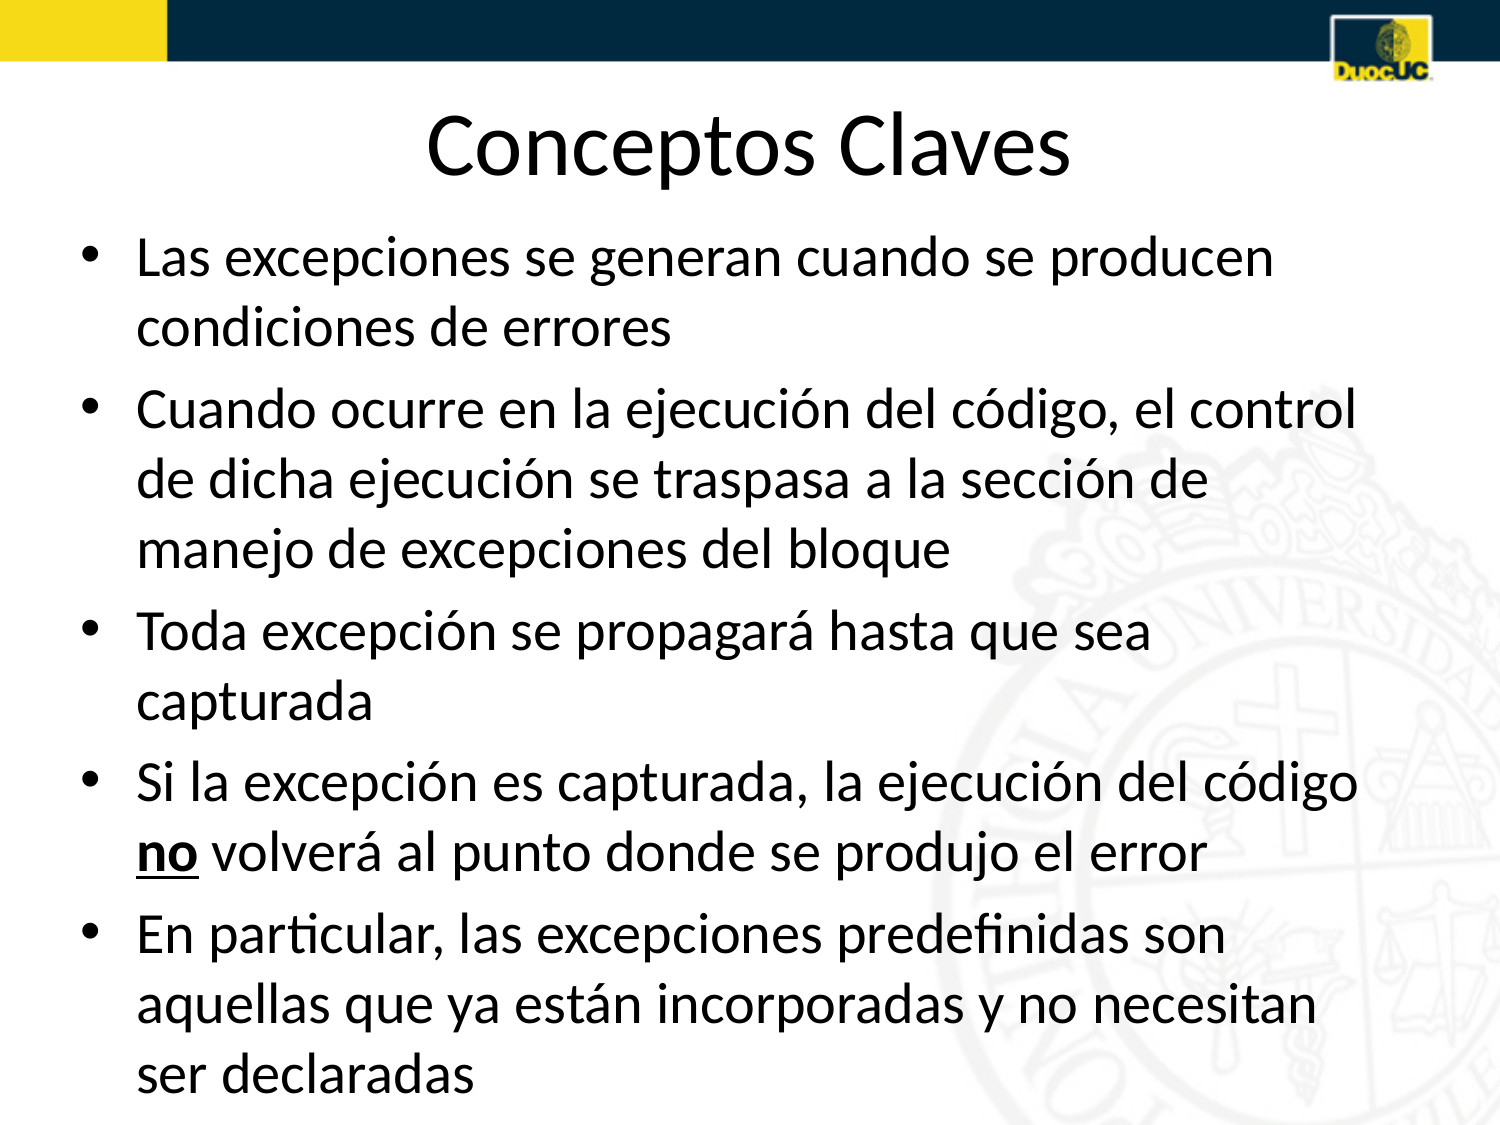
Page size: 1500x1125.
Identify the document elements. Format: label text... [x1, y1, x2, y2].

list Las excepciones se generan cuando se producen condiciones de errores Cuando ocurre en la ejecución del código, el control de dicha ejecución se traspasa a la sección de manejo de excepciones del bloque Toda excepción se propagará hasta que sea capturada Si la excepción es capturada, la ejecución del código no volverá al punto donde se produjo el error En particular, las excepciones predefinidas son aquellas que ya están incorporadas y no necesitan ser declaradas [64, 211, 1415, 758]
title Conceptos Claves [75, 45, 1425, 233]
picture [0, 0, 1500, 1125]
